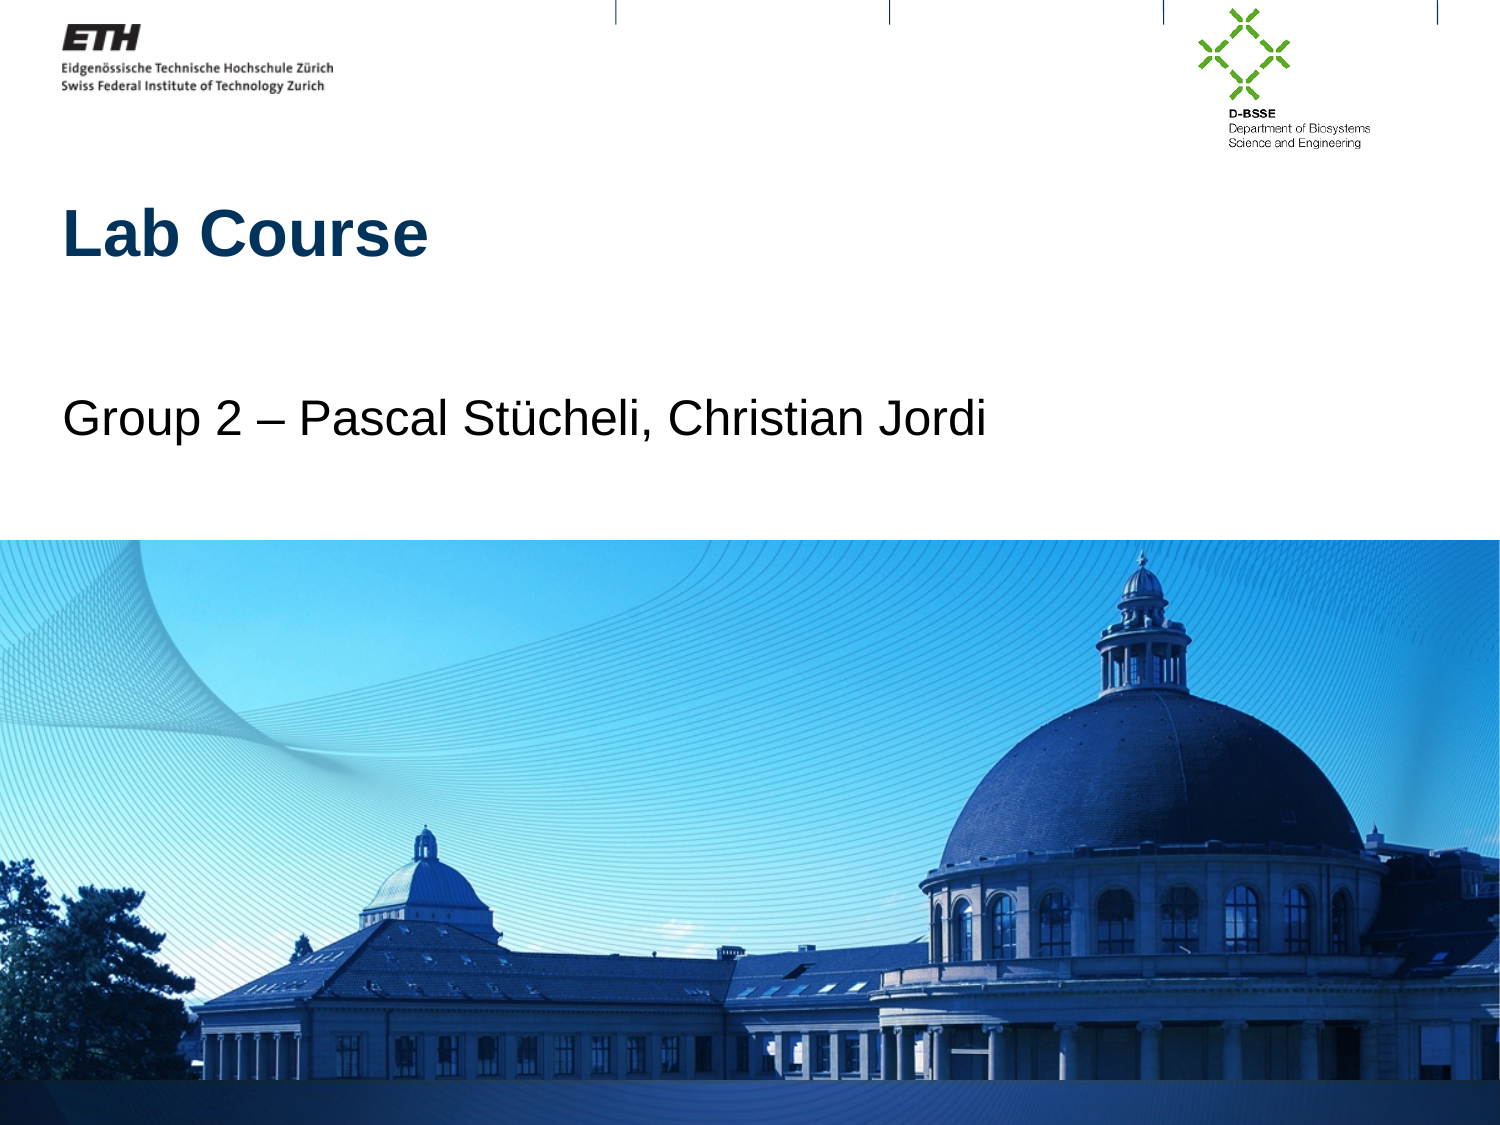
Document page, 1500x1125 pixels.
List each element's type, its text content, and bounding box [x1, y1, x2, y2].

title Lab Course [62, 181, 1438, 361]
picture [1198, 8, 1370, 149]
picture [0, 540, 1500, 1125]
picture [62, 24, 333, 94]
subtitle Group 2 – Pascal Stücheli, Christian Jordi [62, 377, 1438, 506]
